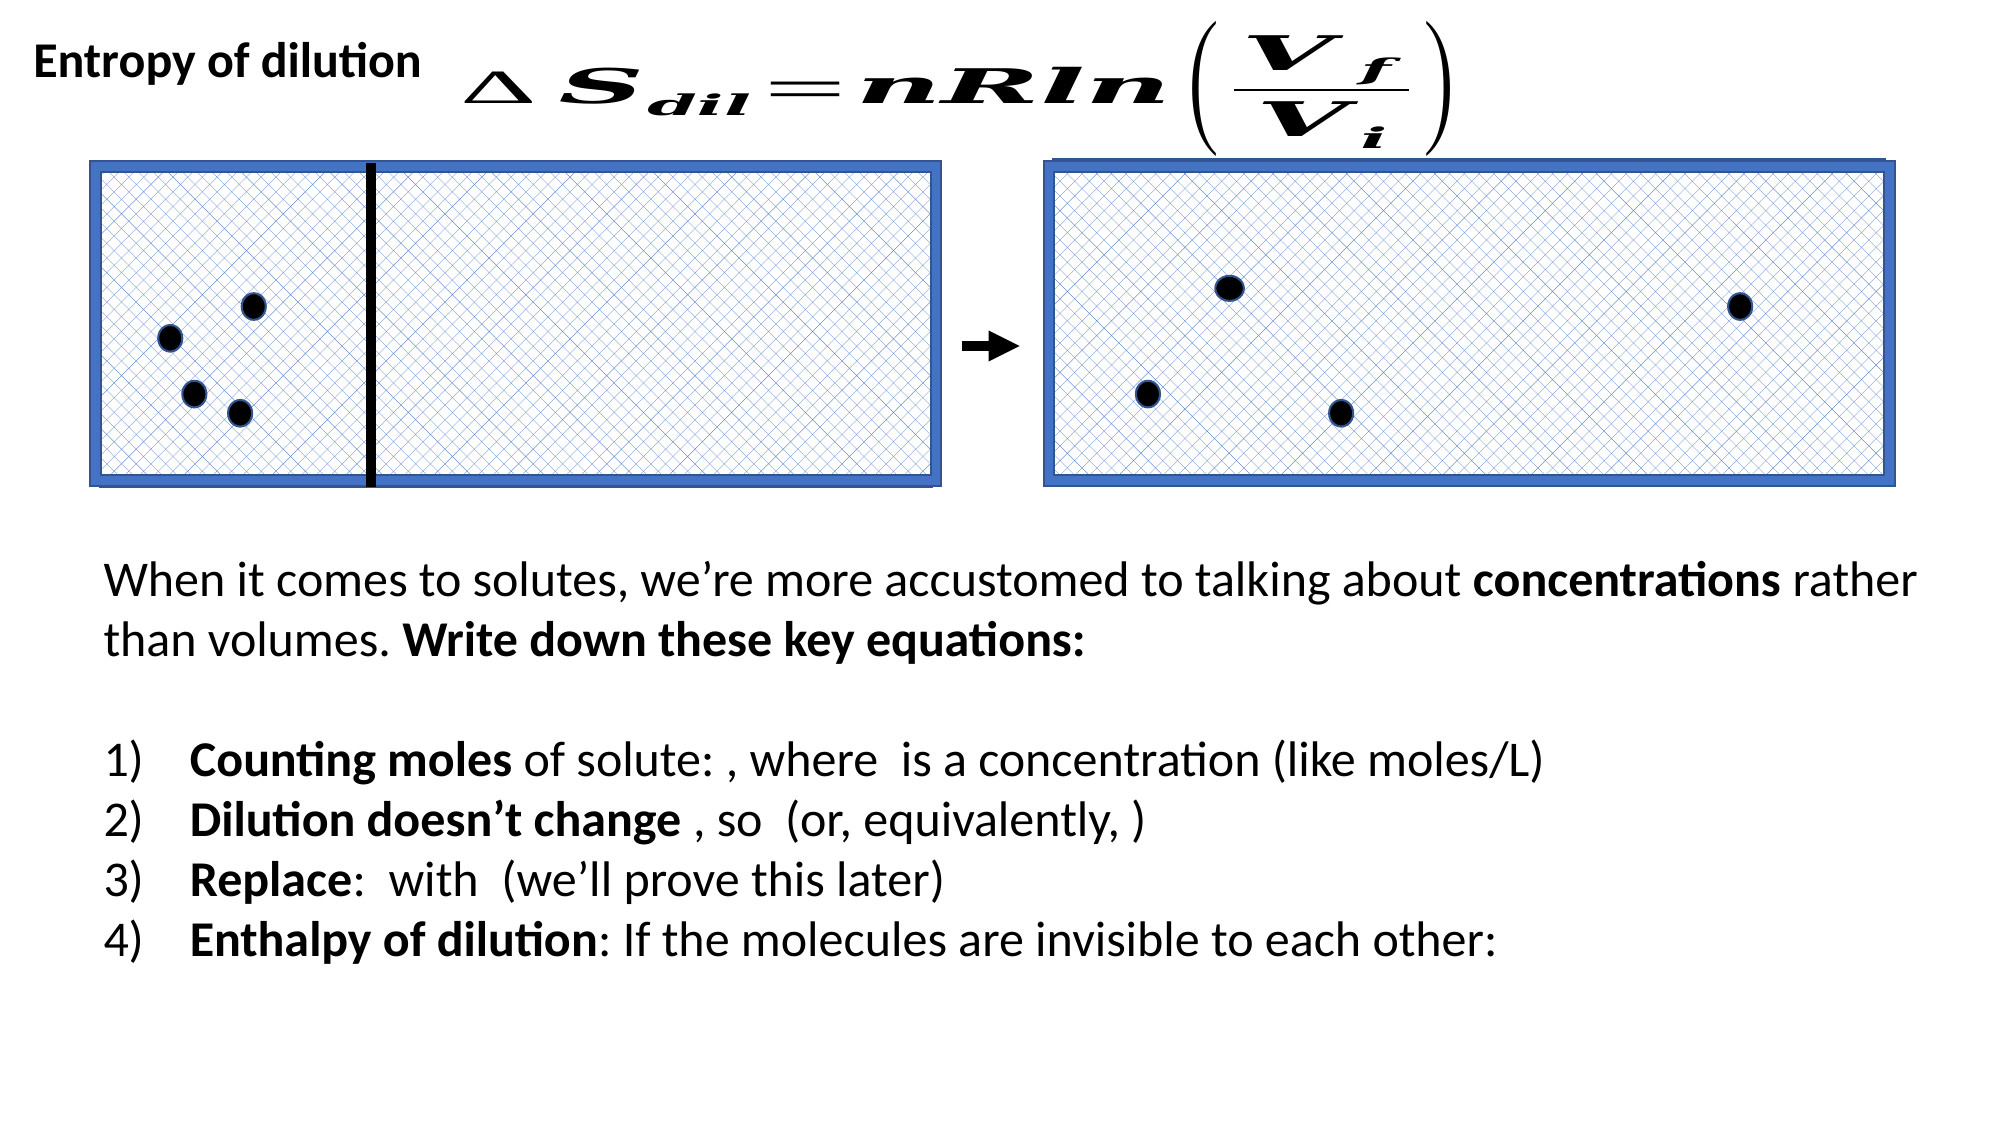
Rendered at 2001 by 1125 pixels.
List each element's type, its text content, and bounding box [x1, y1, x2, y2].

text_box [90, 161, 1895, 488]
text_box Entropy of dilution [18, 19, 1654, 95]
